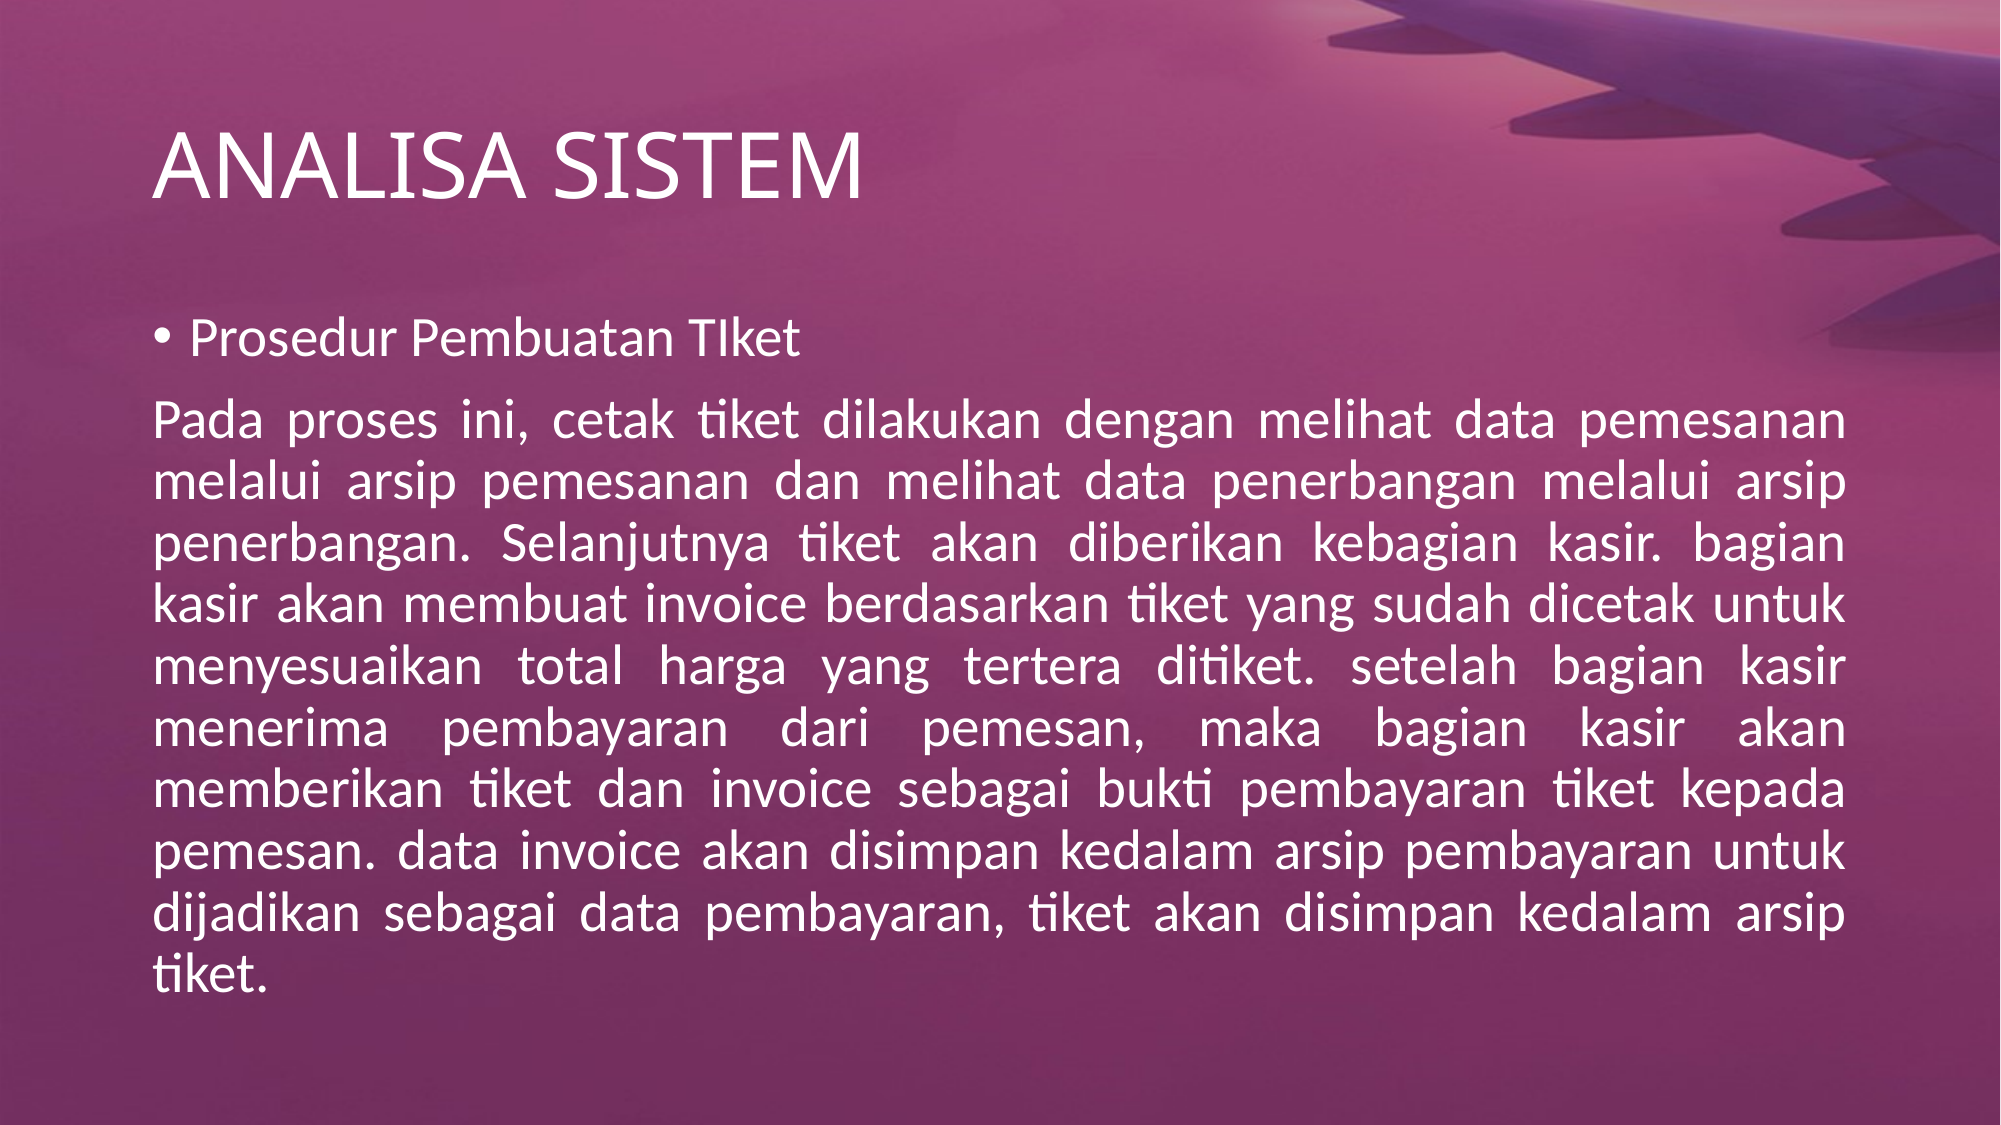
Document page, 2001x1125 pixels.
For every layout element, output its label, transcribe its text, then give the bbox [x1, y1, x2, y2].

title ANALISA SISTEM [137, 59, 1863, 278]
picture [0, 0, 2001, 1125]
list Prosedur Pembuatan TIket Pada proses ini, cetak tiket dilakukan dengan melihat data pemesanan melalui arsip pemesanan dan melihat data penerbangan melalui arsip penerbangan. Selanjutnya tiket akan diberikan kebagian kasir. bagian kasir akan membuat invoice berdasarkan tiket yang sudah dicetak untuk menyesuaikan total harga yang tertera ditiket. setelah bagian kasir menerima pembayaran dari pemesan, maka bagian kasir akan memberikan tiket dan invoice sebagai bukti pembayaran tiket kepada pemesan. data invoice akan disimpan kedalam arsip pembayaran untuk dijadikan sebagai data pembayaran, tiket akan disimpan kedalam arsip tiket. [137, 299, 1863, 1014]
